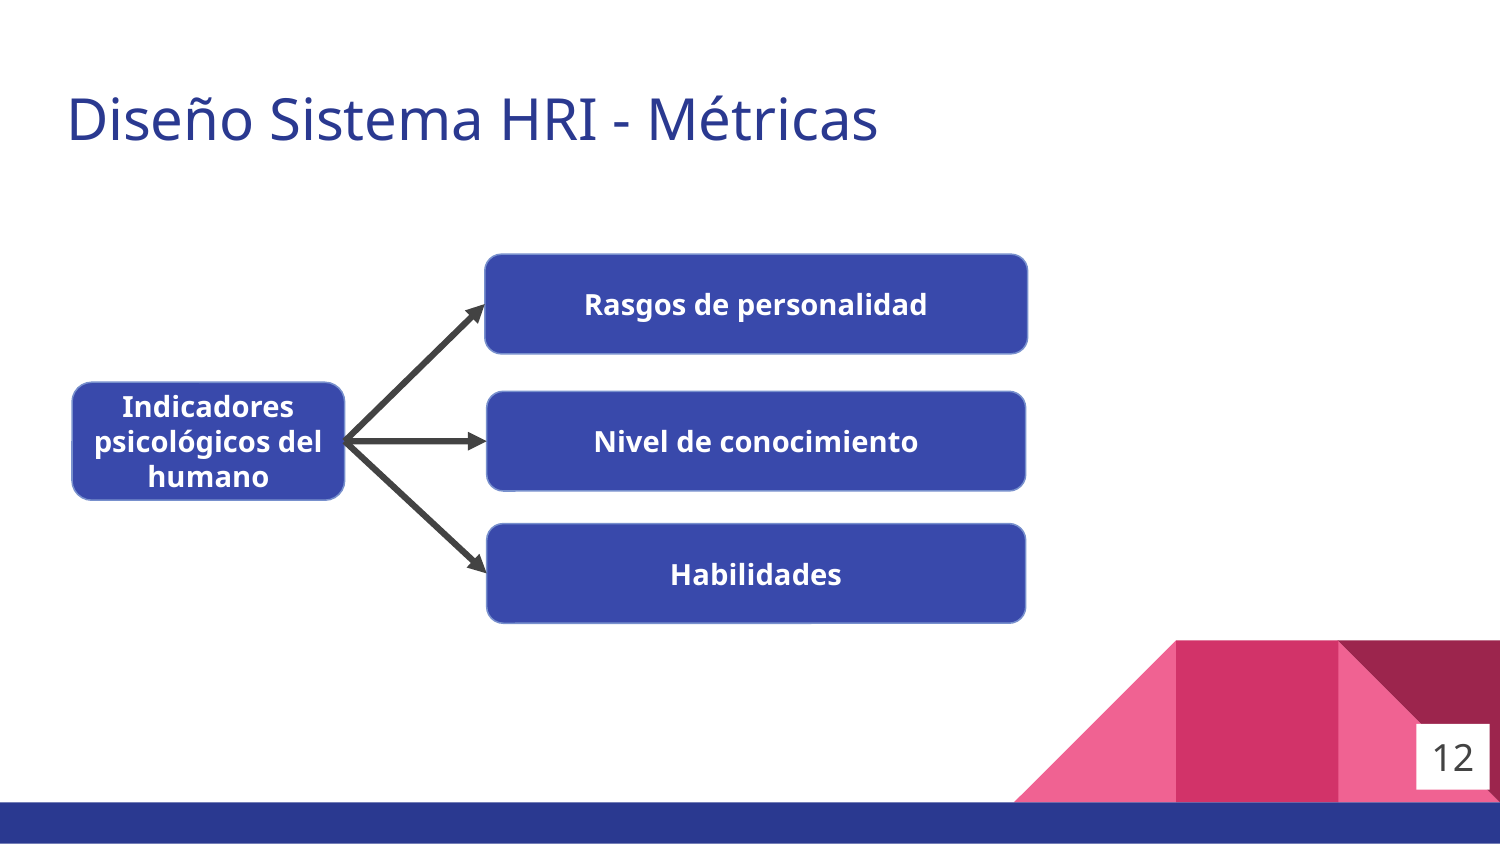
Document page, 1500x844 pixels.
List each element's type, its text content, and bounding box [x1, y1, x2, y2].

text_box Nivel de conocimiento [490, 391, 1026, 491]
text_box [344, 440, 487, 574]
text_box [344, 303, 486, 439]
text_box 12 [1416, 723, 1490, 790]
text_box Habilidades [486, 523, 1026, 624]
text_box Indicadores psicológicos del humano [71, 382, 339, 501]
title Diseño Sistema HRI - Métricas [51, 67, 1449, 167]
text_box Rasgos de personalidad [484, 254, 1028, 354]
